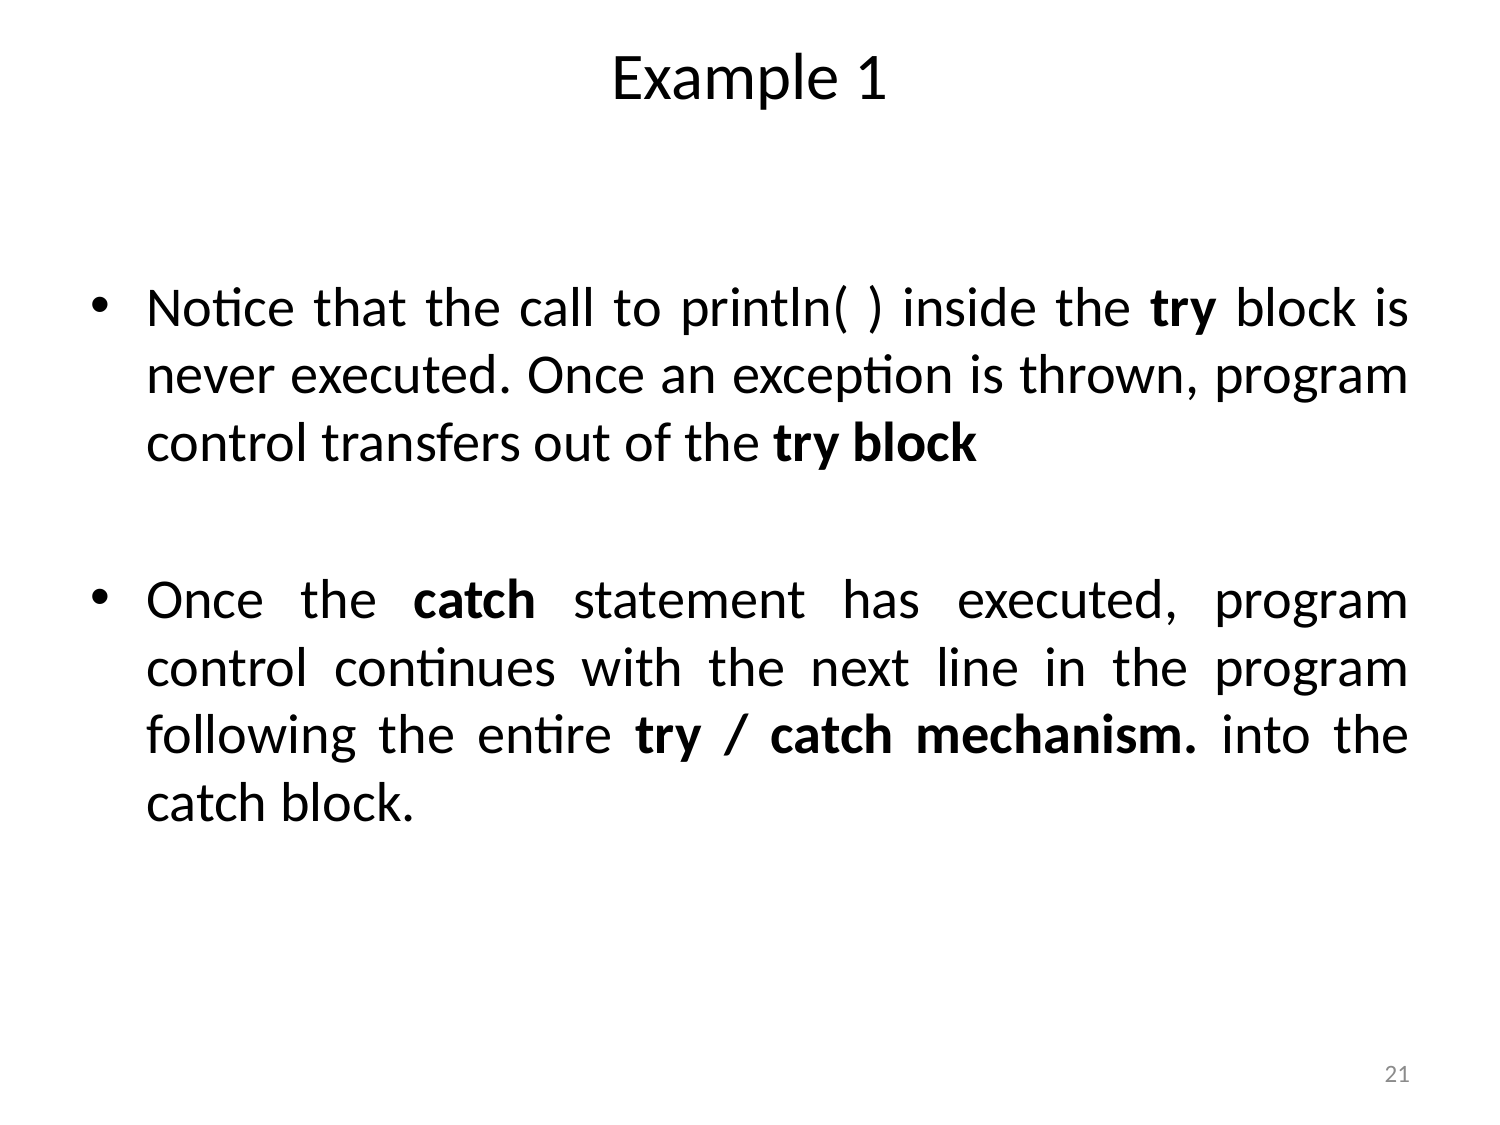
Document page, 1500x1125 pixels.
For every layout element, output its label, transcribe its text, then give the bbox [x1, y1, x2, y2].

list Notice that the call to println( ) inside the try block is never executed. Once an exception is thrown, program control transfers out of the try block Once the catch statement has executed, program control continues with the next line in the program following the entire try / catch mechanism. into the catch block. [75, 262, 1425, 1063]
title Example 1 [75, 20, 1425, 126]
slide_number 21 [1074, 1042, 1425, 1103]
